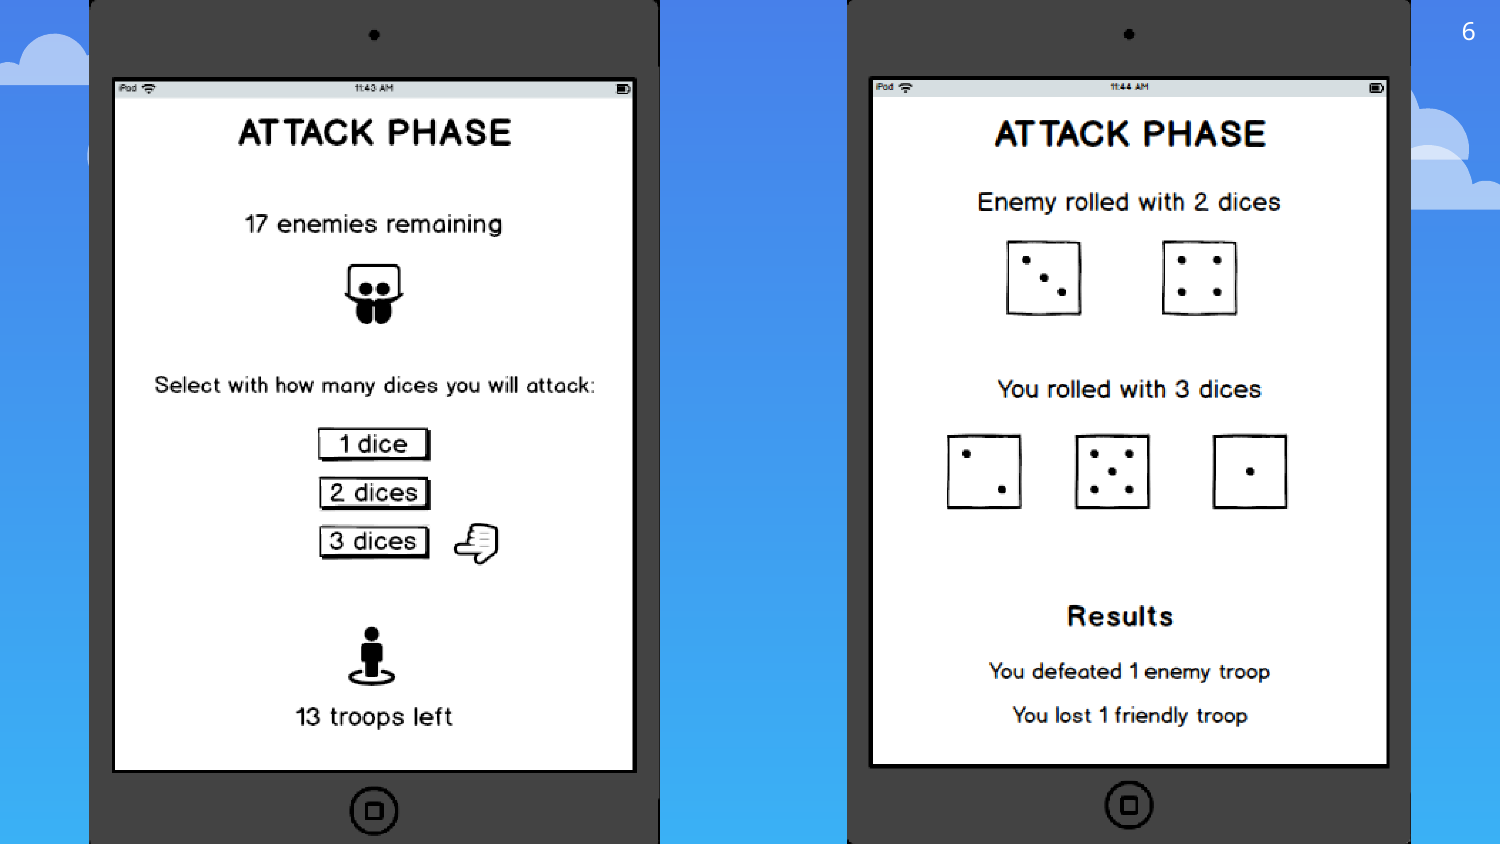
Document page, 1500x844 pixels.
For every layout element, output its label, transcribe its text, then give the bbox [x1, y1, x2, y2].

slide_number 6 [1413, 0, 1491, 65]
picture [89, 0, 660, 844]
picture [847, 0, 1411, 844]
